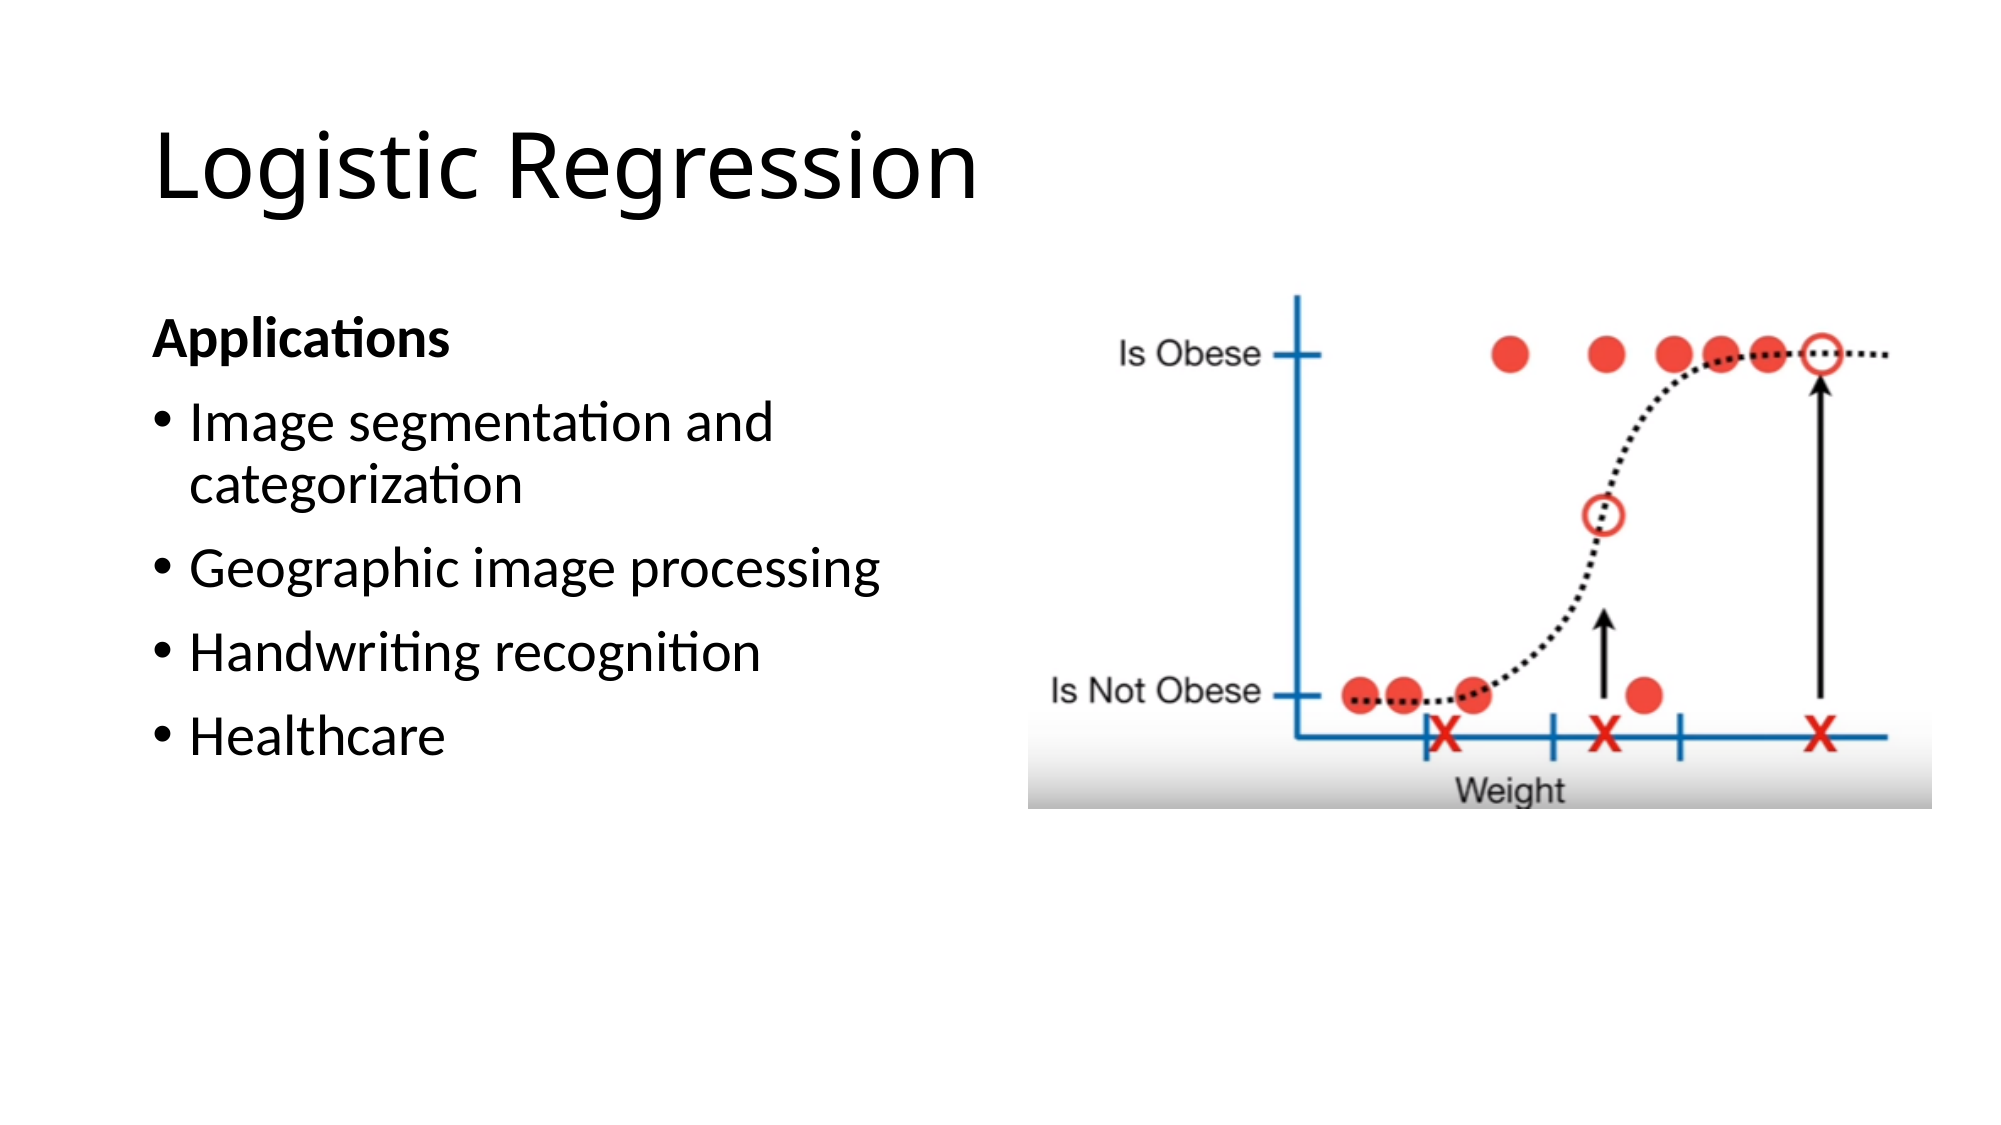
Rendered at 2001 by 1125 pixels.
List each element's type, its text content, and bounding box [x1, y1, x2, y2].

title Logistic Regression [137, 59, 1863, 278]
picture [1028, 277, 1932, 809]
list Applications Image segmentation and categorization Geographic image processing Handwriting recognition Healthcare [137, 299, 972, 1014]
